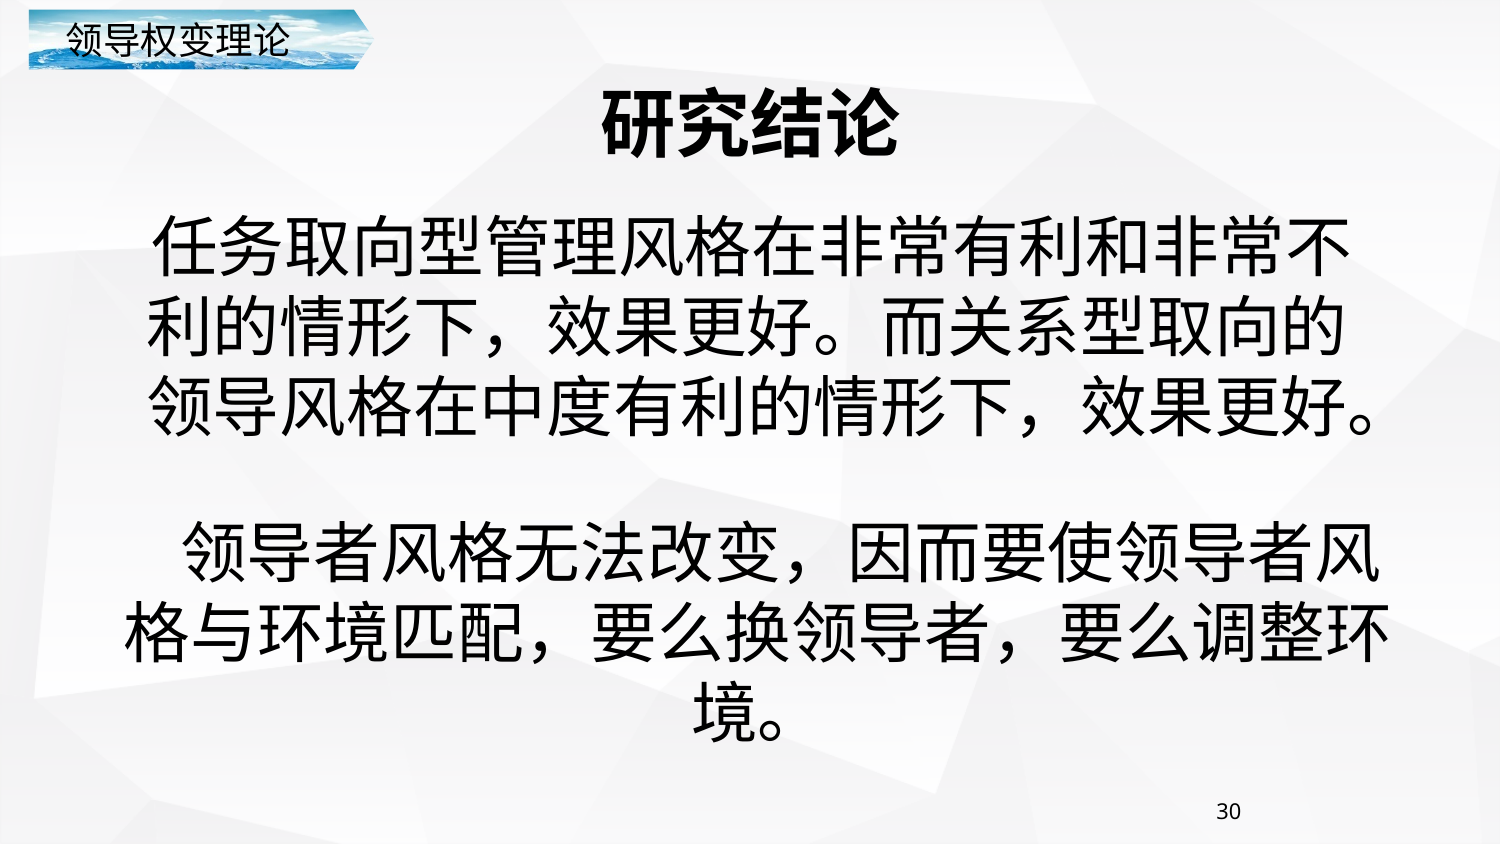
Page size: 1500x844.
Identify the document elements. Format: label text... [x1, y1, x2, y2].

text_box 领导者风格无法改变，因而要使领导者风格与环境匹配，要么换领导者，要么调整环境。 [90, 503, 1425, 759]
picture [0, 0, 1500, 844]
title 研究结论 [75, 33, 1425, 175]
text_box [1021, 778, 1257, 835]
list 任务取向型管理风格在非常有利和非常不利的情形下，效果更好。而关系型取向的领导风格在中度有利的情形下，效果更好。 [75, 196, 1425, 754]
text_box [28, 9, 375, 70]
